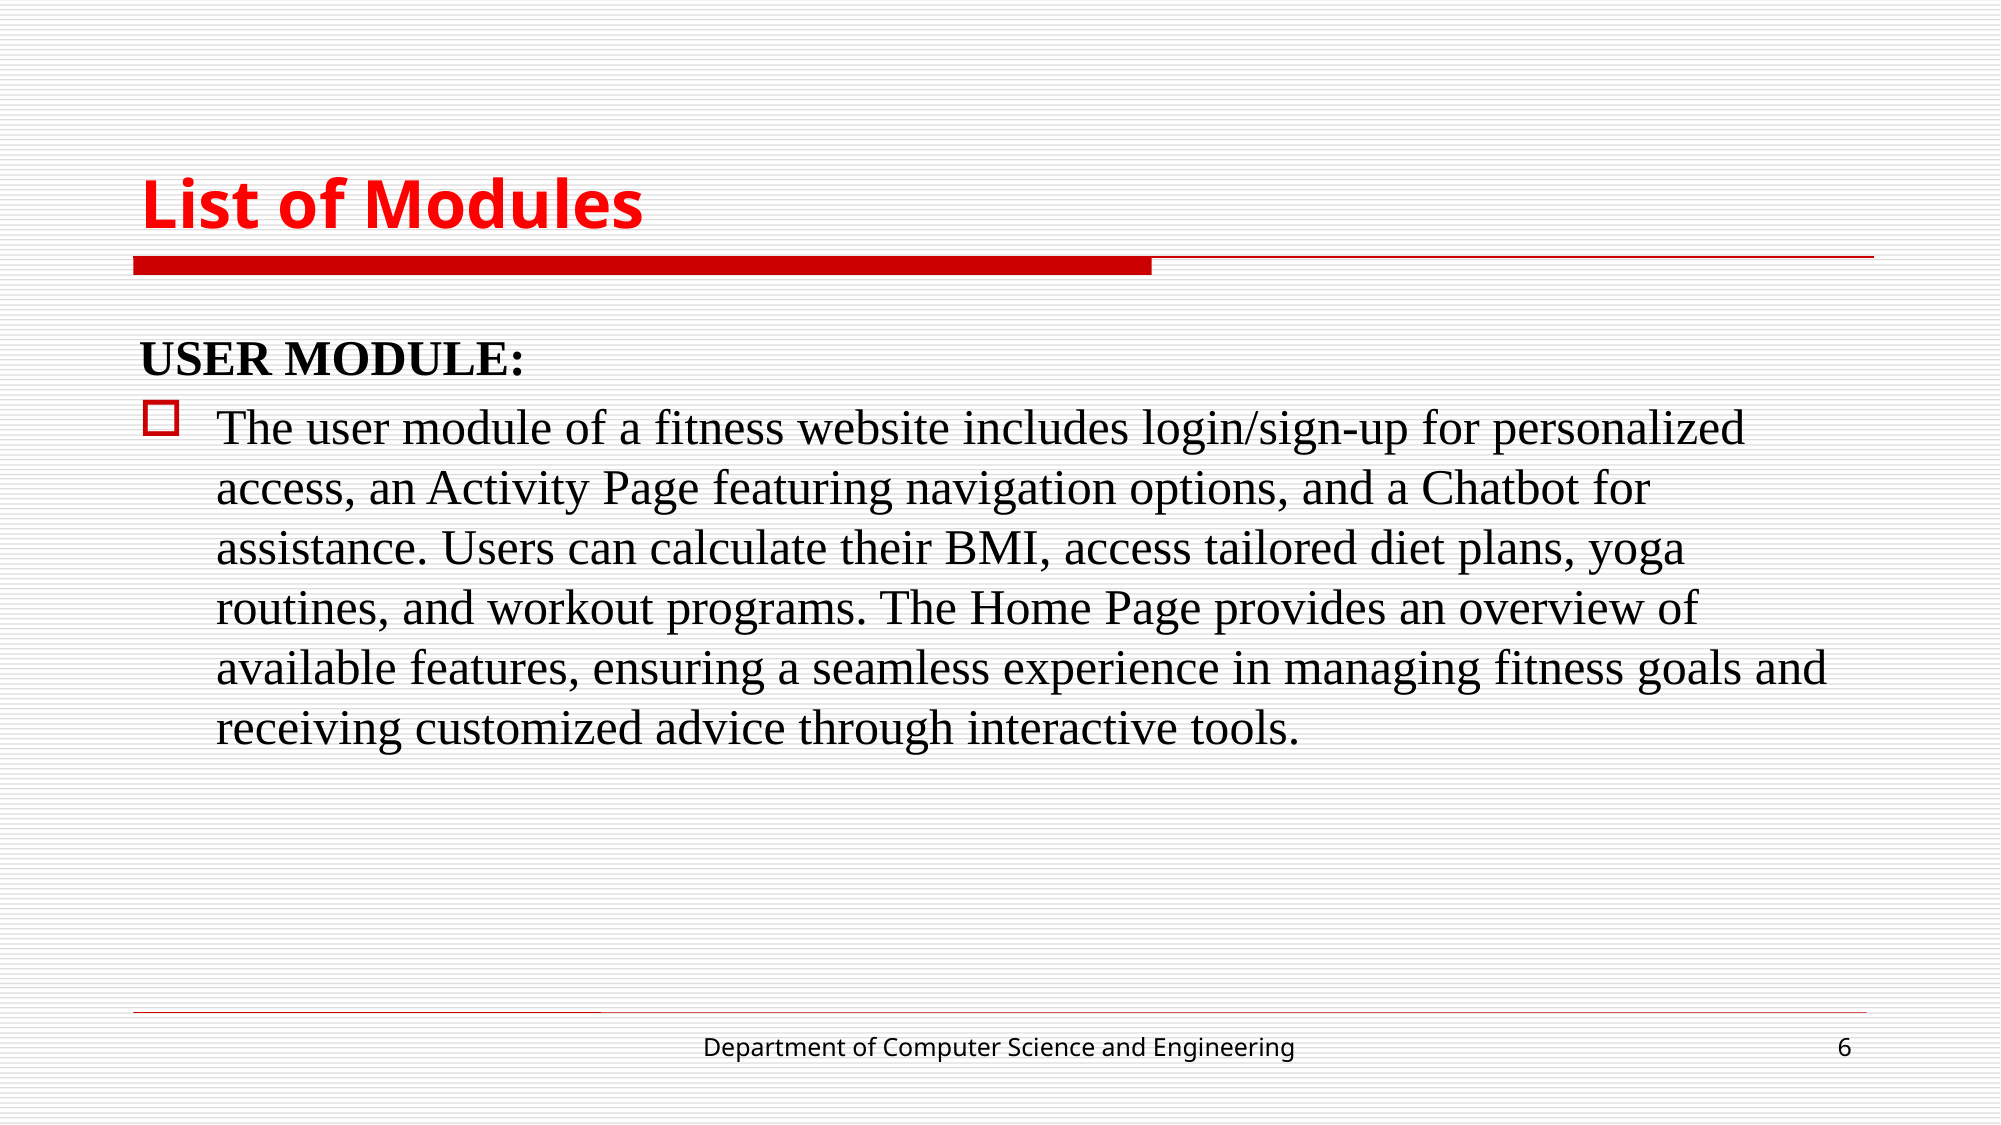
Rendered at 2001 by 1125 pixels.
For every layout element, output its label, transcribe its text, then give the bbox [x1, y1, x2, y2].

picture [0, 0, 2001, 1125]
slide_number 6 [1433, 1024, 1867, 1103]
footer Department of Computer Science and Engineering [683, 1024, 1317, 1103]
list USER MODULE: The user module of a fitness website includes login/sign-up for personalized access, an Activity Page featuring navigation options, and a Chatbot for assistance. Users can calculate their BMI, access tailored diet plans, yoga routines, and workout programs. The Home Page provides an overview of available features, ensuring a seamless experience in managing fitness goals and receiving customized advice through interactive tools. [123, 287, 1874, 988]
title List of Modules [125, 50, 1876, 250]
